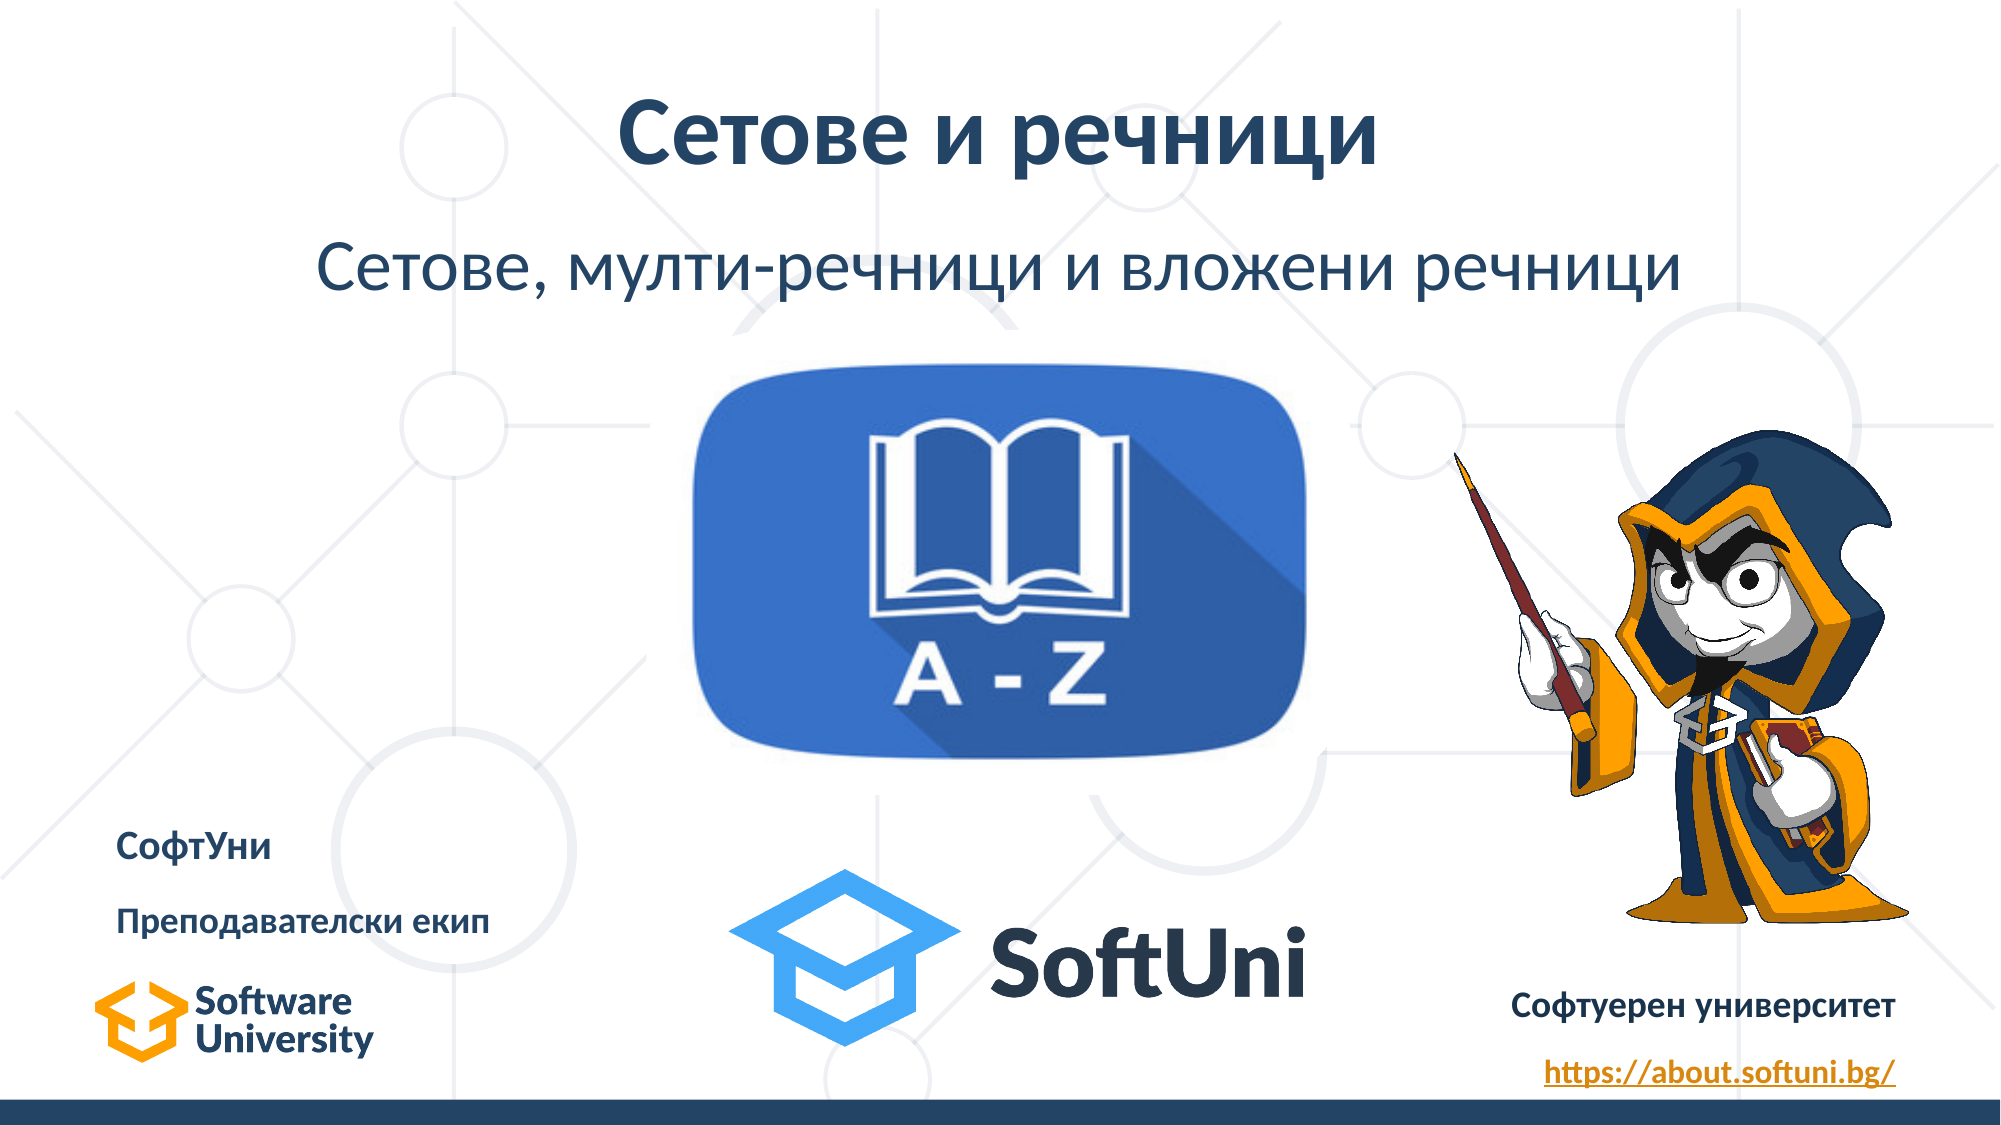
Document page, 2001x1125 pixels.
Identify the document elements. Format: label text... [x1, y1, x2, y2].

picture [709, 850, 1325, 1064]
list Преподавателски екип [110, 887, 595, 947]
picture [646, 329, 1354, 796]
list https://about.softuni.bg/ [1417, 1042, 1902, 1096]
title Сетове и речници [90, 52, 1910, 198]
picture [1451, 428, 1910, 924]
subtitle Сетове, мулти-речници и вложени речници [90, 206, 1910, 423]
picture [83, 970, 384, 1074]
list Софтуерен университет [1417, 972, 1902, 1031]
list СофтУни [110, 810, 595, 873]
